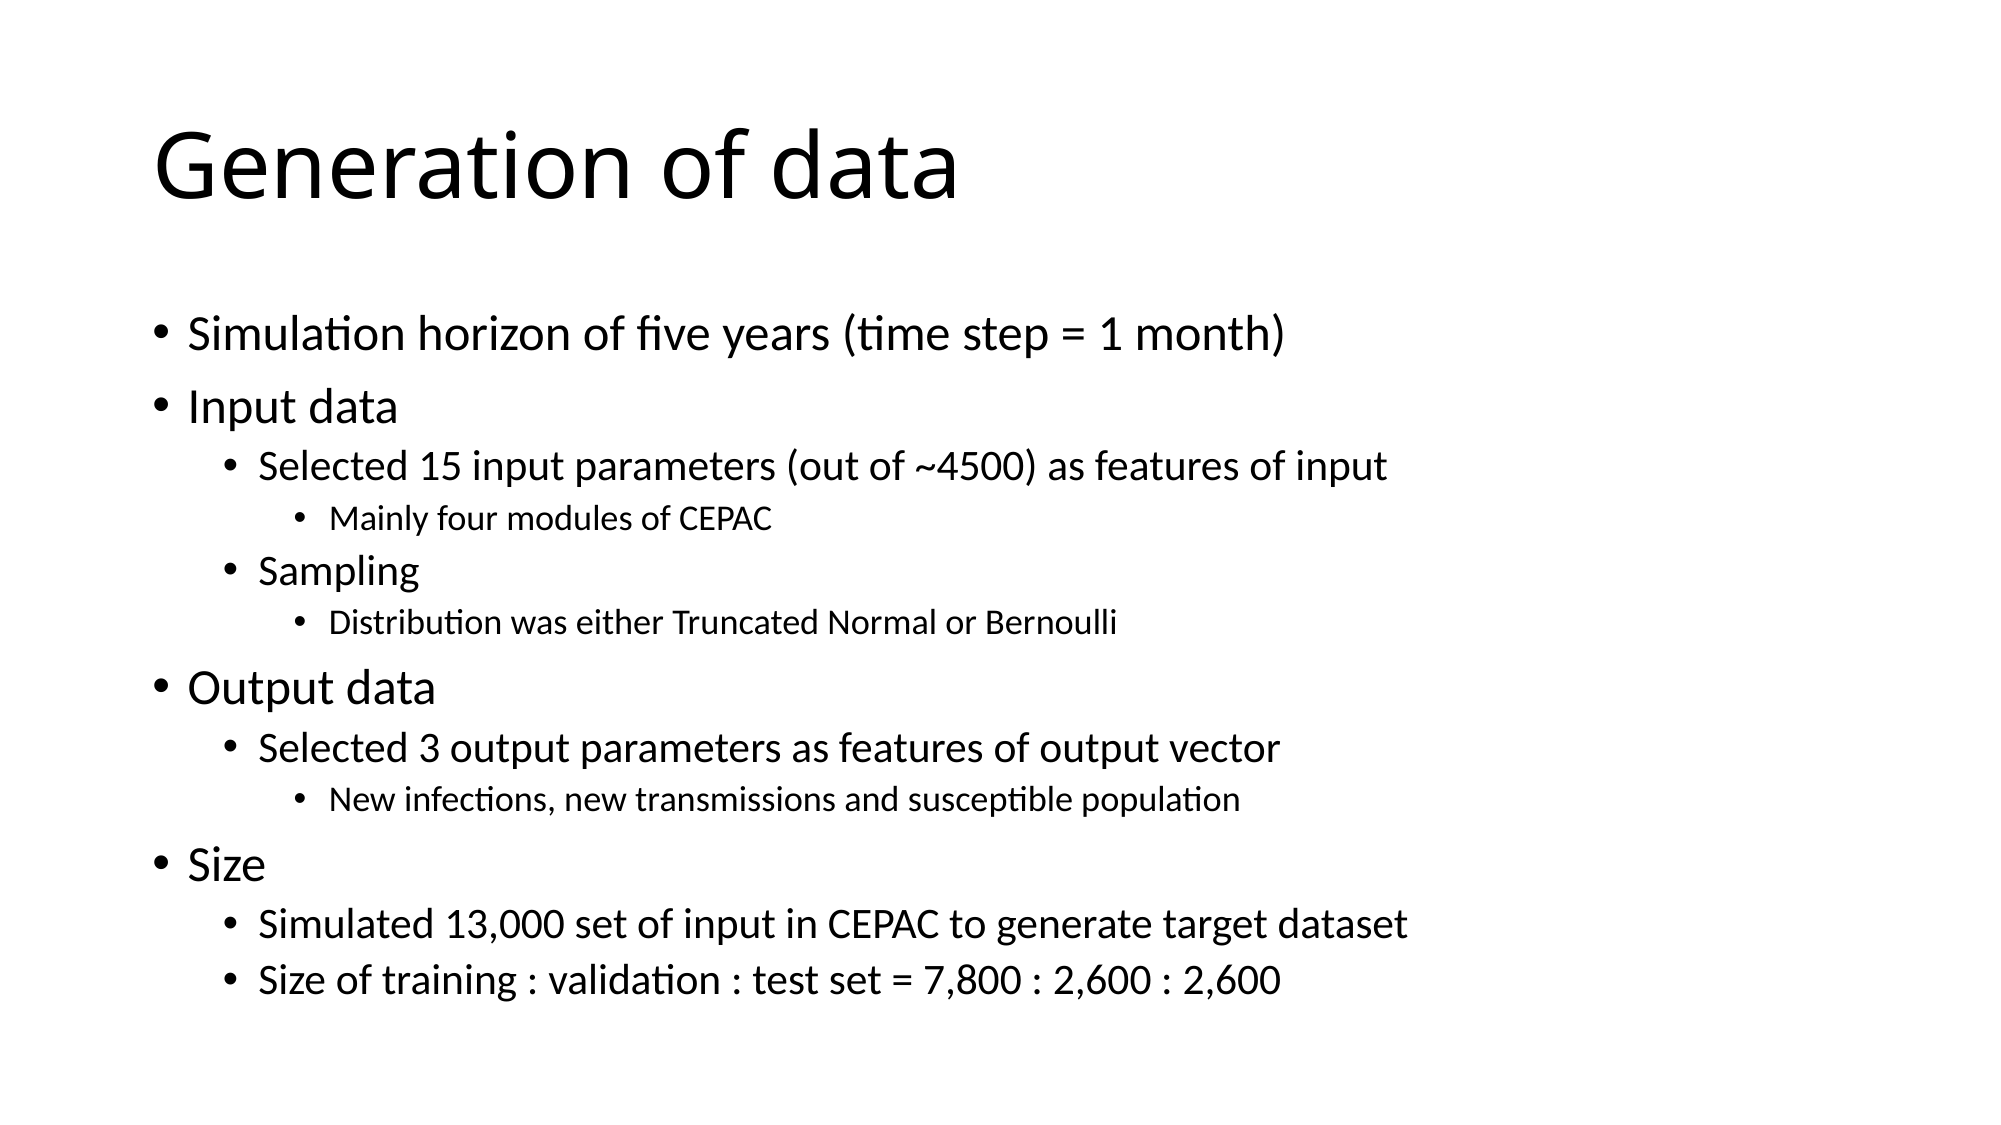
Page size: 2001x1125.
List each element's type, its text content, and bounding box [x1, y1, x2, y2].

list Simulation horizon of five years (time step = 1 month) Input data Selected 15 input parameters (out of ~4500) as features of input Mainly four modules of CEPAC Sampling Distribution was either Truncated Normal or Bernoulli Output data Selected 3 output parameters as features of output vector New infections, new transmissions and susceptible population Size Simulated 13,000 set of input in CEPAC to generate target dataset Size of training : validation : test set = 7,800 : 2,600 : 2,600 [137, 299, 1863, 1014]
title Generation of data [137, 59, 1863, 278]
